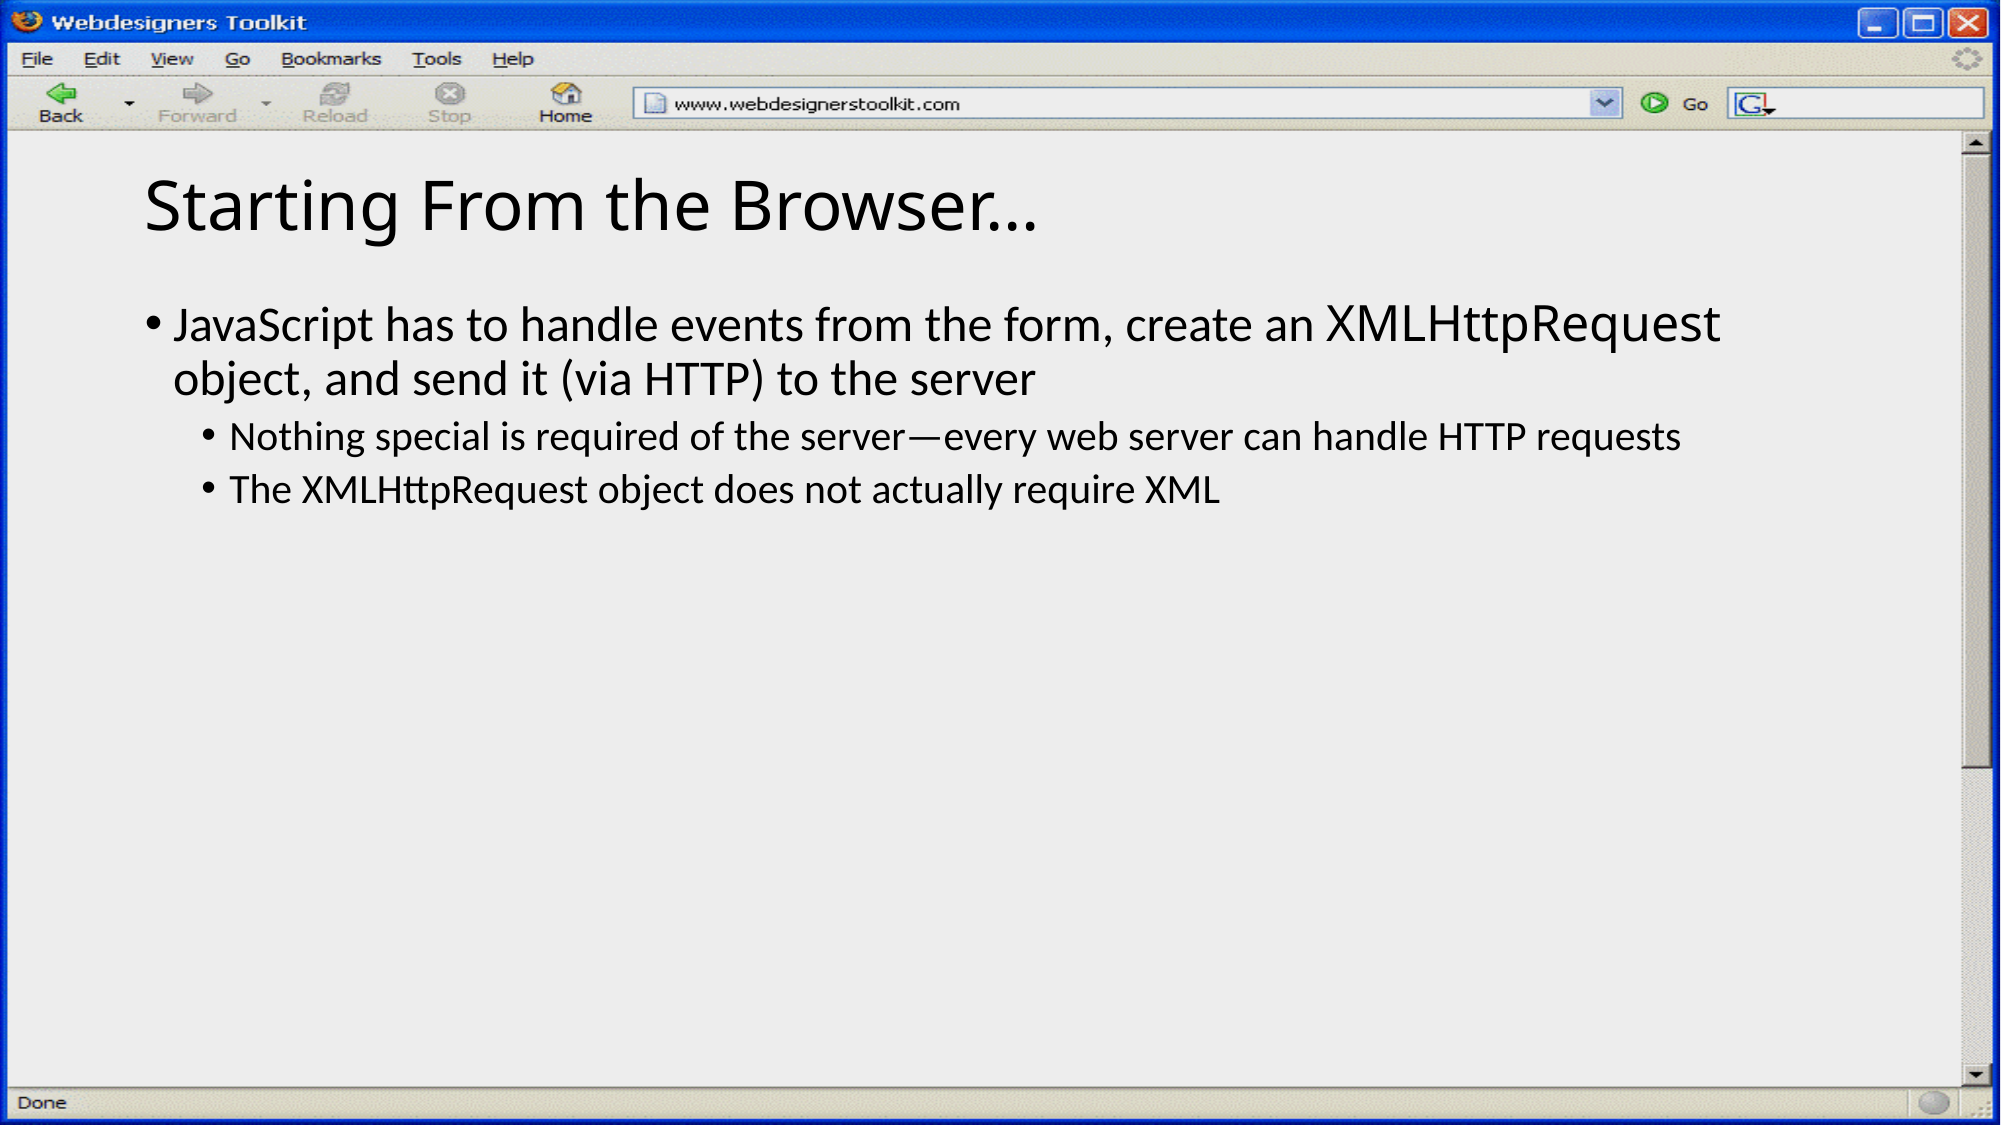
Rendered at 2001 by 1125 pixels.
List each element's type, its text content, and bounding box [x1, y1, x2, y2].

picture [0, 0, 2001, 1125]
list JavaScript has to handle events from the form, create an XMLHttpRequest object, and send it (via HTTP) to the server Nothing special is required of the server—every web server can handle HTTP requests The XMLHttpRequest object does not actually require XML [129, 291, 1855, 1090]
title Starting From the Browser… [129, 136, 1855, 281]
